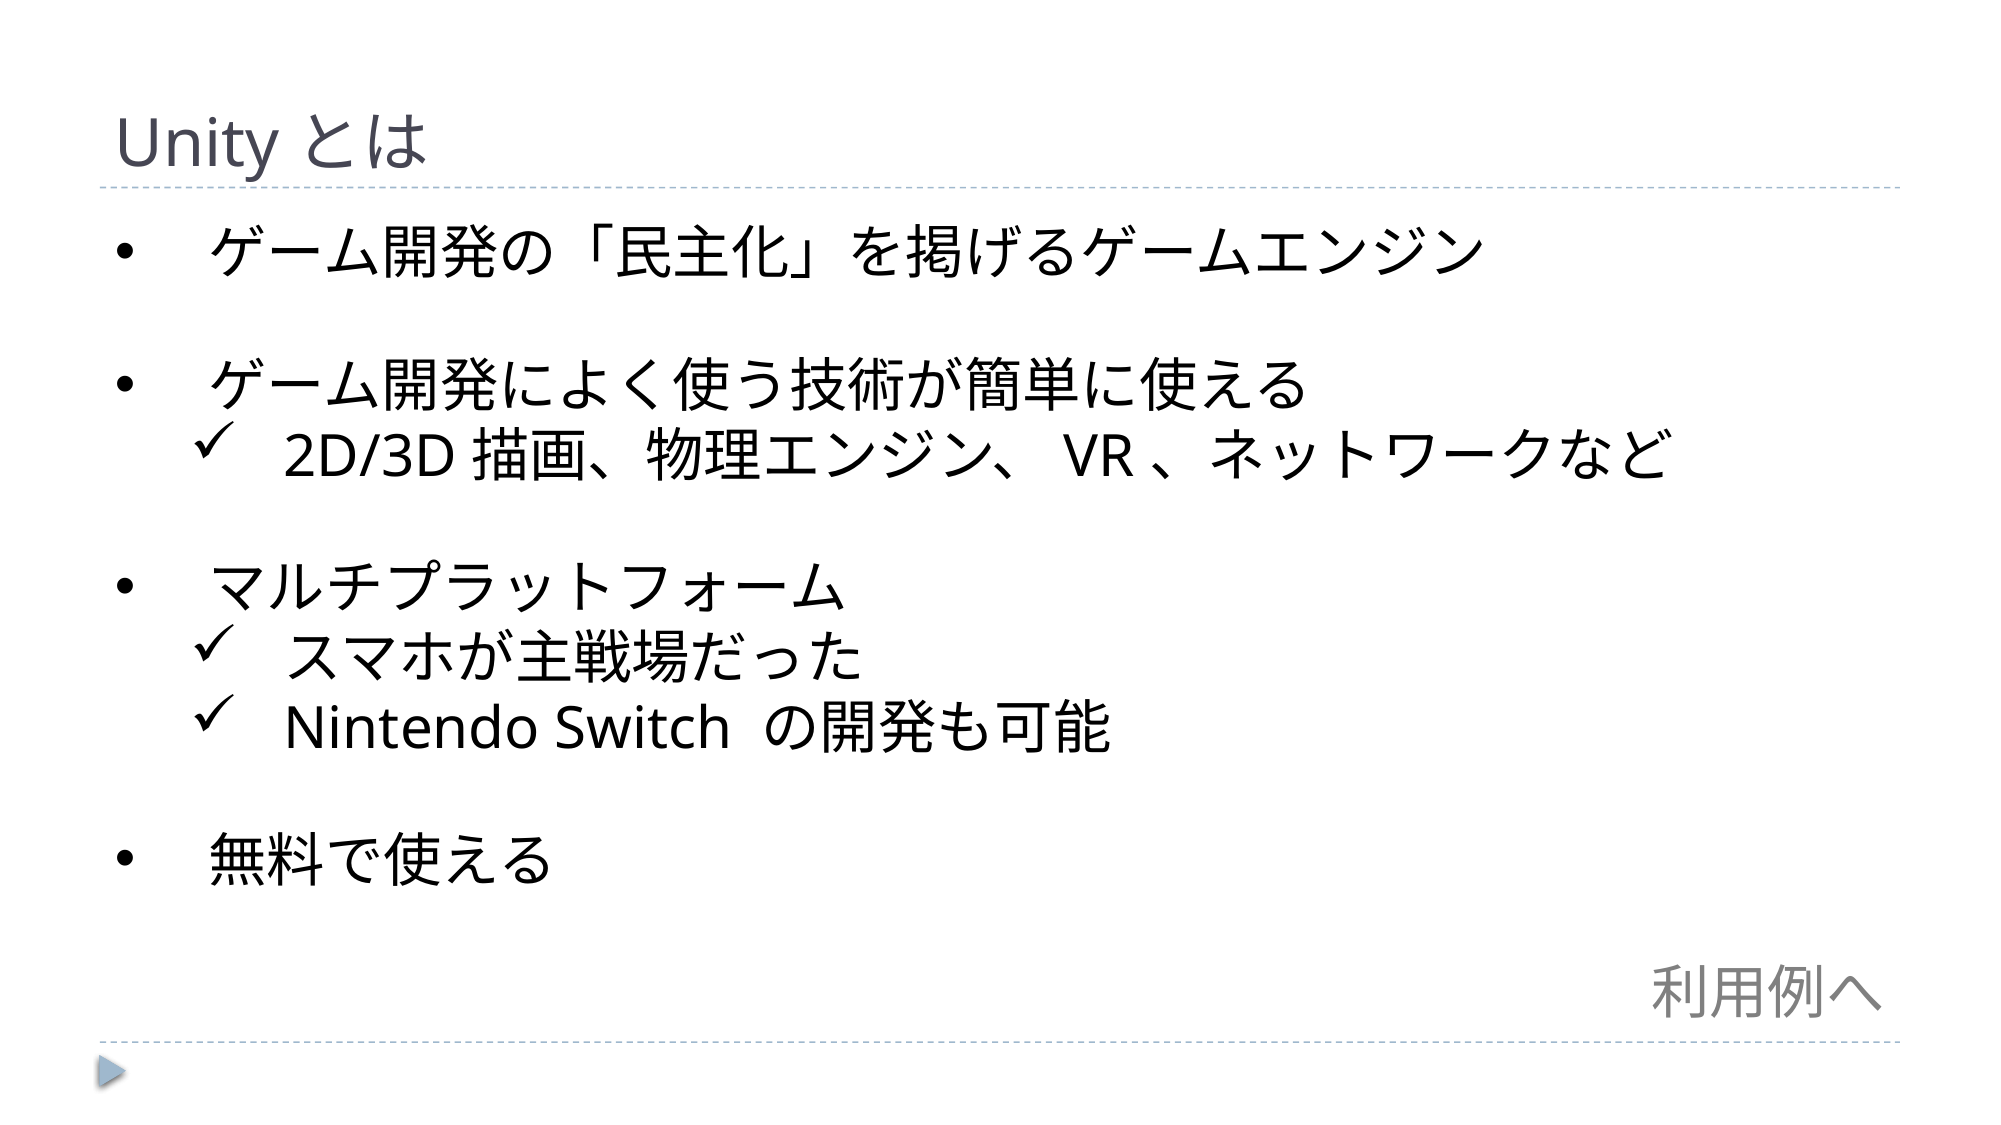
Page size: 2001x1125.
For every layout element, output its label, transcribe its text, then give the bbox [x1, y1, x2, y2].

text_box ゲーム開発の「民主化」を掲げるゲームエンジン ゲーム開発によく使う技術が簡単に使える 2D/3D描画、物理エンジン、VR、ネットワークなど マルチプラットフォーム スマホが主戦場だった Nintendo Switch の開発も可能 無料で使える 利用例へ [99, 208, 1900, 1033]
title Unityとは [99, 37, 1900, 188]
